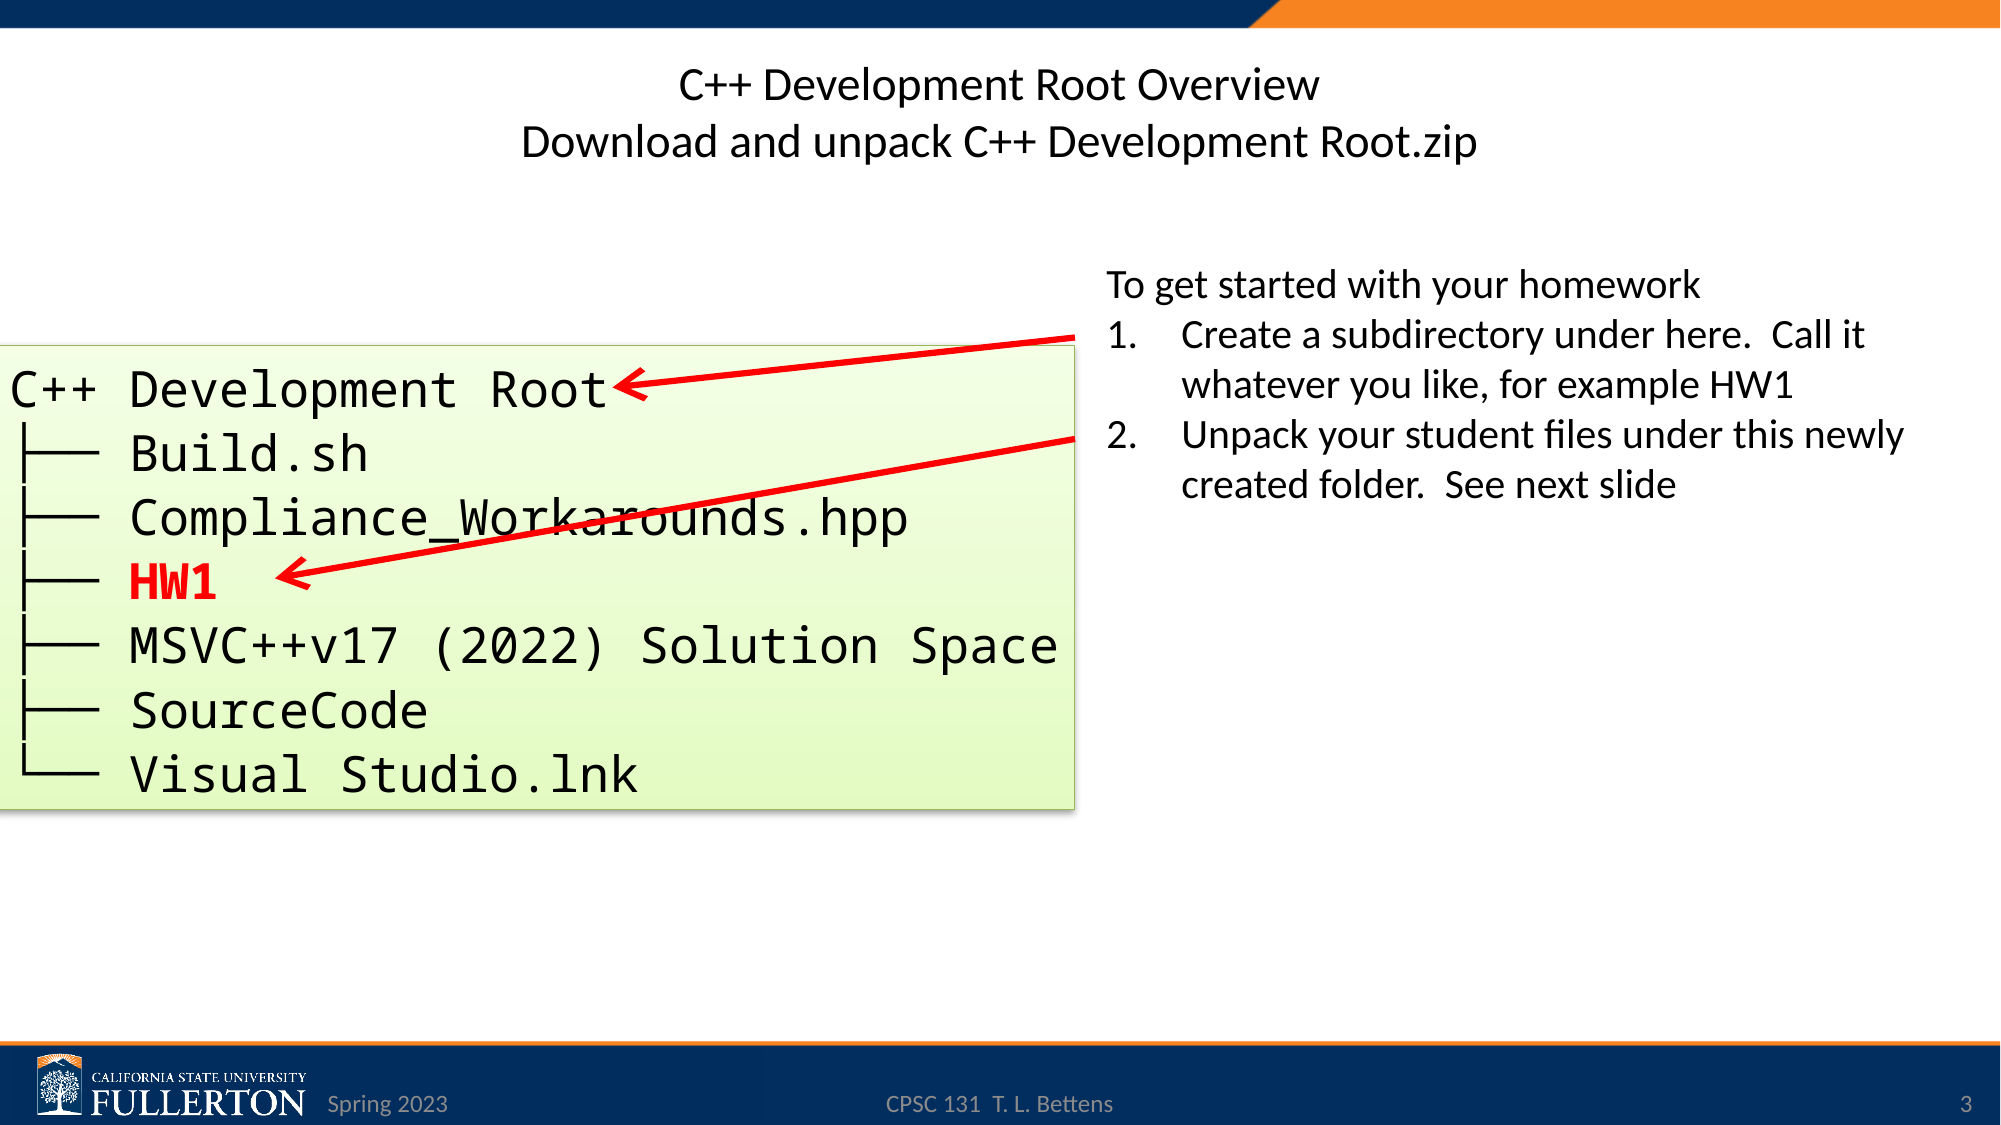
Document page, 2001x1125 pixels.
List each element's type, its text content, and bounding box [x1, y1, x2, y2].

title C++ Development Root Overview Download and unpack C++ Development Root.zip [24, 45, 1975, 233]
text_box To get started with your homework Create a subdirectory under here. Call it whatever you like, for example HW1 Unpack your student files under this newly created folder. See next slide [1091, 249, 1988, 515]
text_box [274, 438, 1076, 579]
slide_number Spring 2023 [312, 1042, 662, 1125]
slide_number 3 [1537, 1042, 1988, 1125]
picture [0, 0, 2001, 1125]
footer CPSC 131 T. L. Bettens [662, 1042, 1338, 1125]
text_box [612, 337, 1076, 388]
text_box C++ Development Root ├── Build.sh ├── Compliance_Workarounds.hpp ├── HW1 ├── MSVC++v17 (2022) Solution Space ├── SourceCode └── Visual Studio.lnk [0, 345, 1075, 810]
